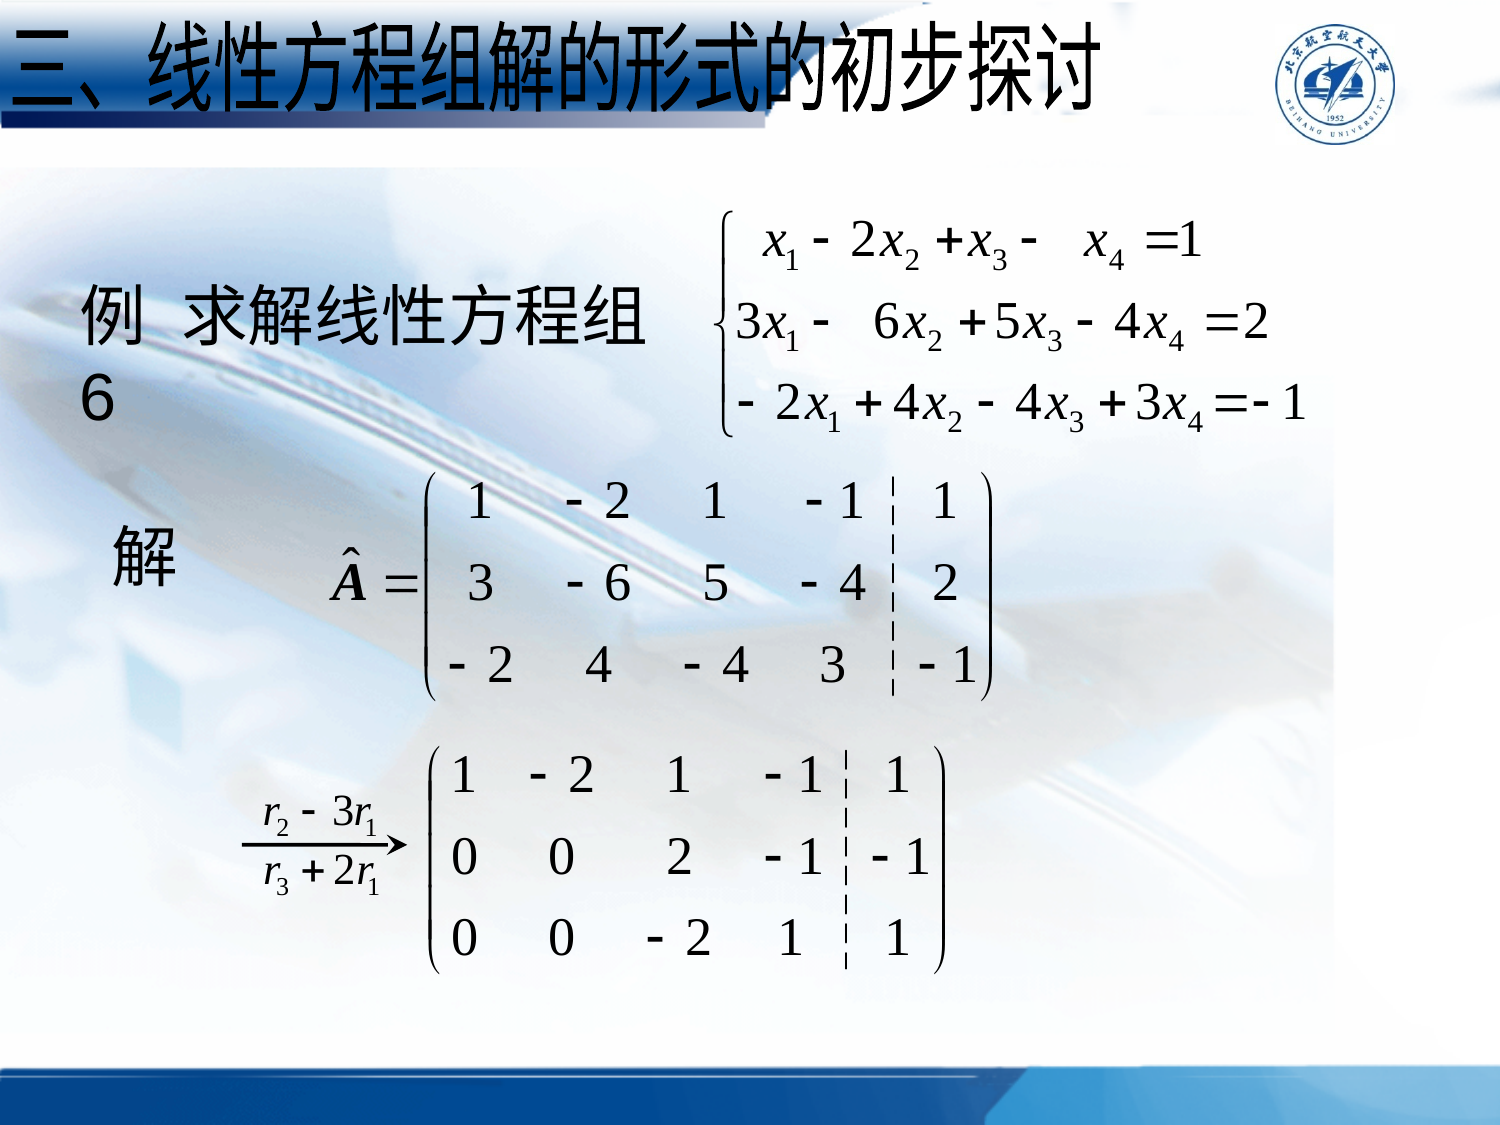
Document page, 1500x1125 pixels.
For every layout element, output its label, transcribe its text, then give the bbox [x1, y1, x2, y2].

picture [0, 0, 1500, 1125]
text_box 解 [96, 506, 193, 602]
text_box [319, 459, 1011, 715]
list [702, 199, 1313, 450]
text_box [417, 733, 963, 988]
text_box 例6 [64, 266, 210, 441]
text_box 求解线性方程组 [166, 266, 664, 361]
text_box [241, 780, 408, 907]
